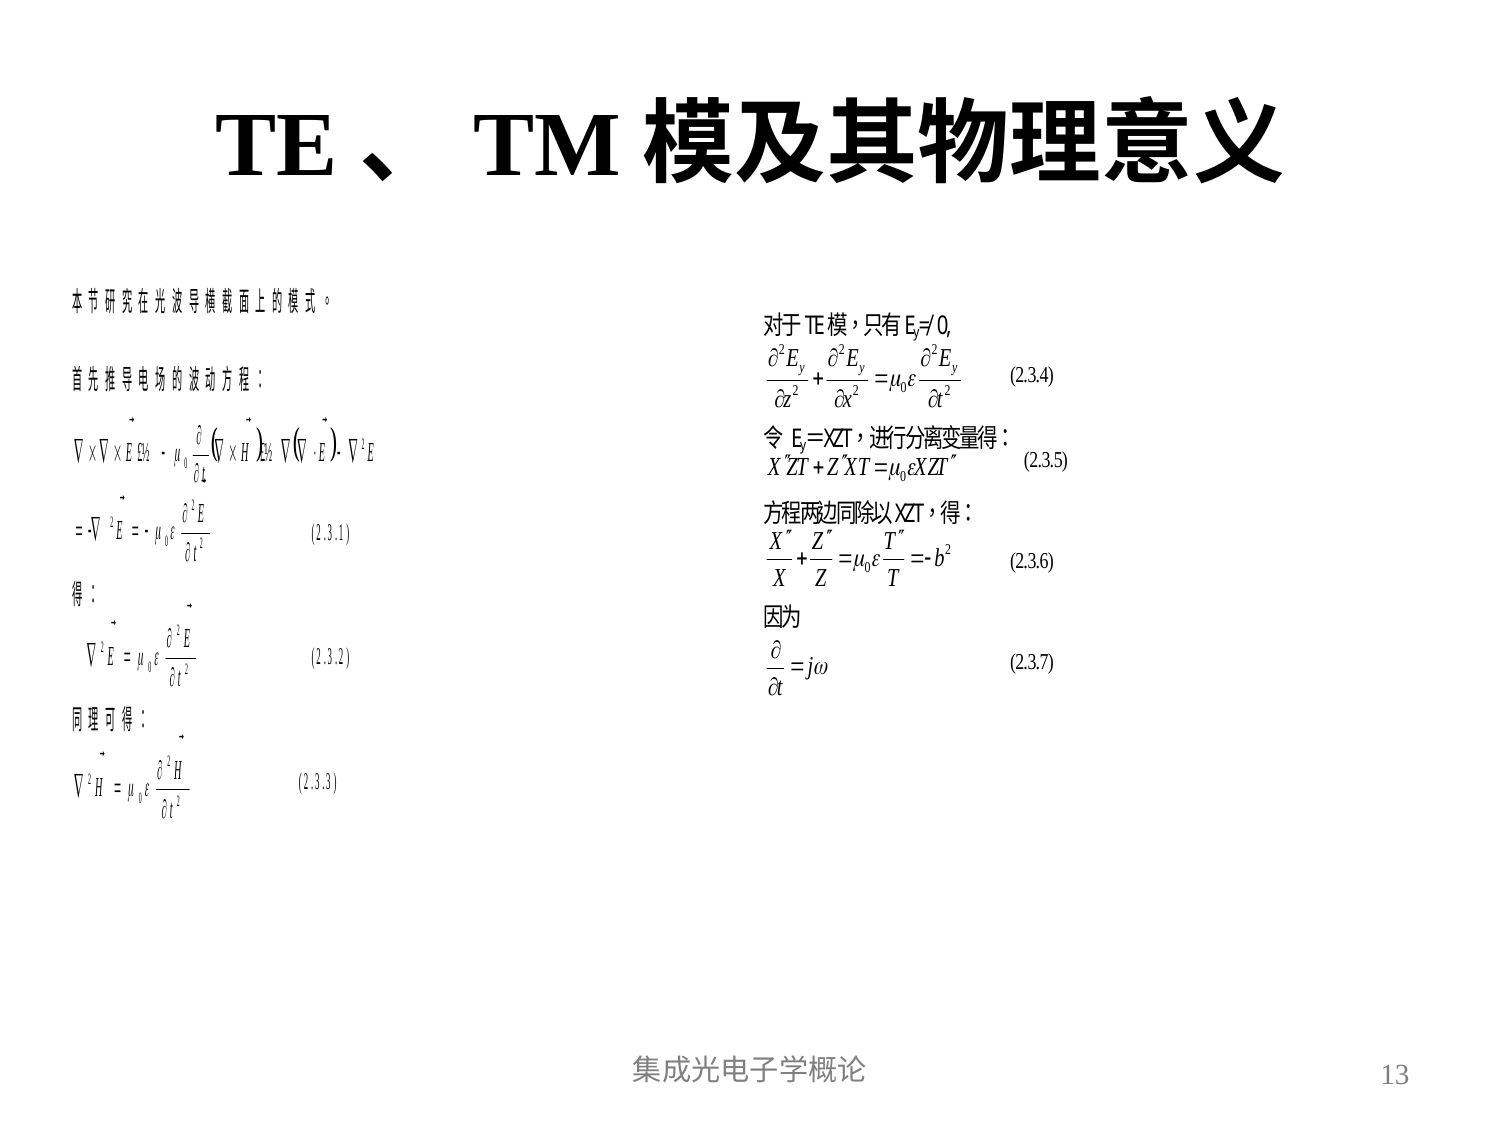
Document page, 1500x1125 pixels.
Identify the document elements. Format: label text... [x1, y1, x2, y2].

title TE、TM模及其物理意义 [75, 45, 1425, 233]
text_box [749, 299, 1500, 988]
slide_number 13 [1074, 1042, 1425, 1103]
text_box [59, 274, 751, 1001]
footer 集成光电子学概论 [512, 1042, 988, 1103]
